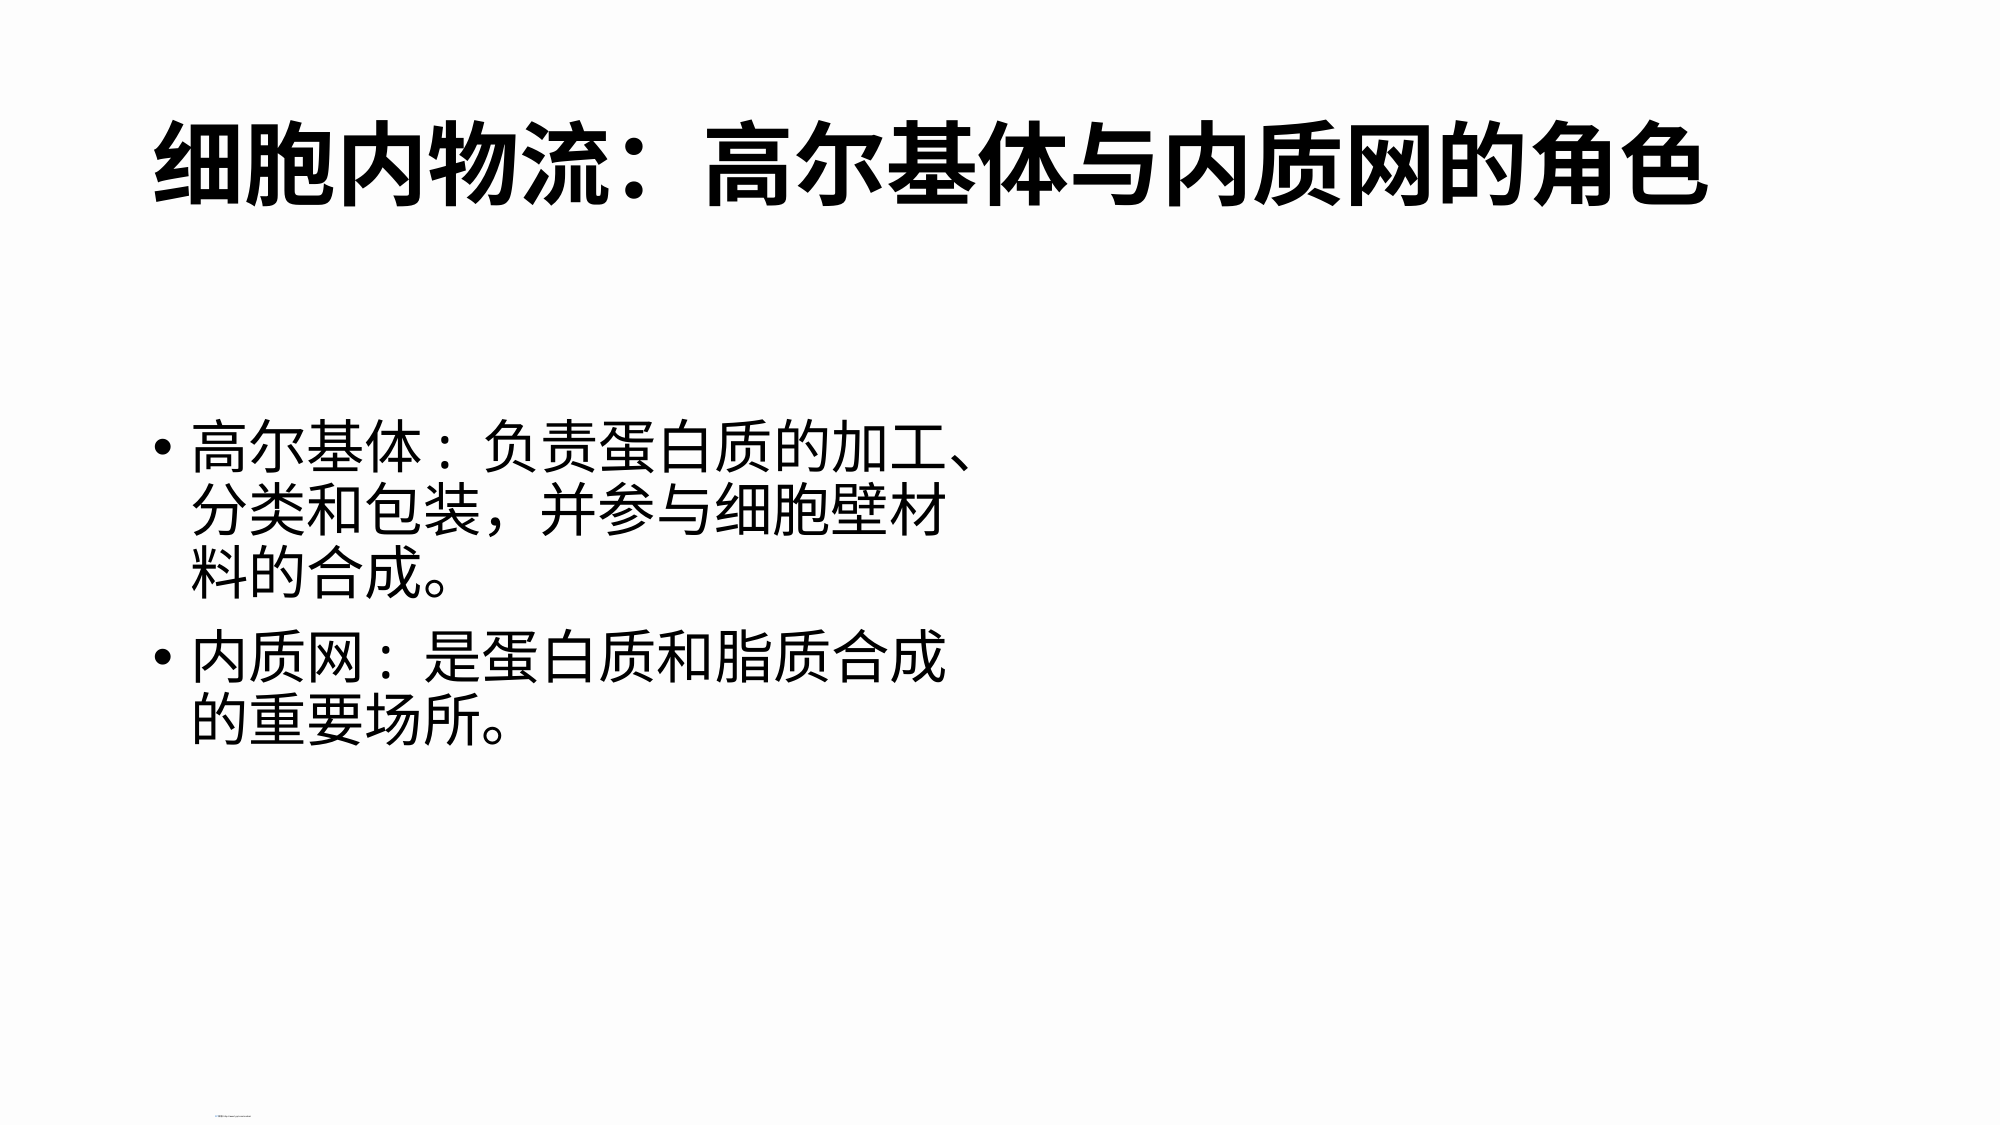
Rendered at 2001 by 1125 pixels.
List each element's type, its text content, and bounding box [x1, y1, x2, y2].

title 细胞内物流：高尔基体与内质网的角色 [137, 59, 1863, 278]
list 高尔基体: 负责蛋白质的加工、分类和包装，并参与细胞壁材料的合成。 内质网: 是蛋白质和脂质合成的重要场所。 [137, 410, 984, 1016]
